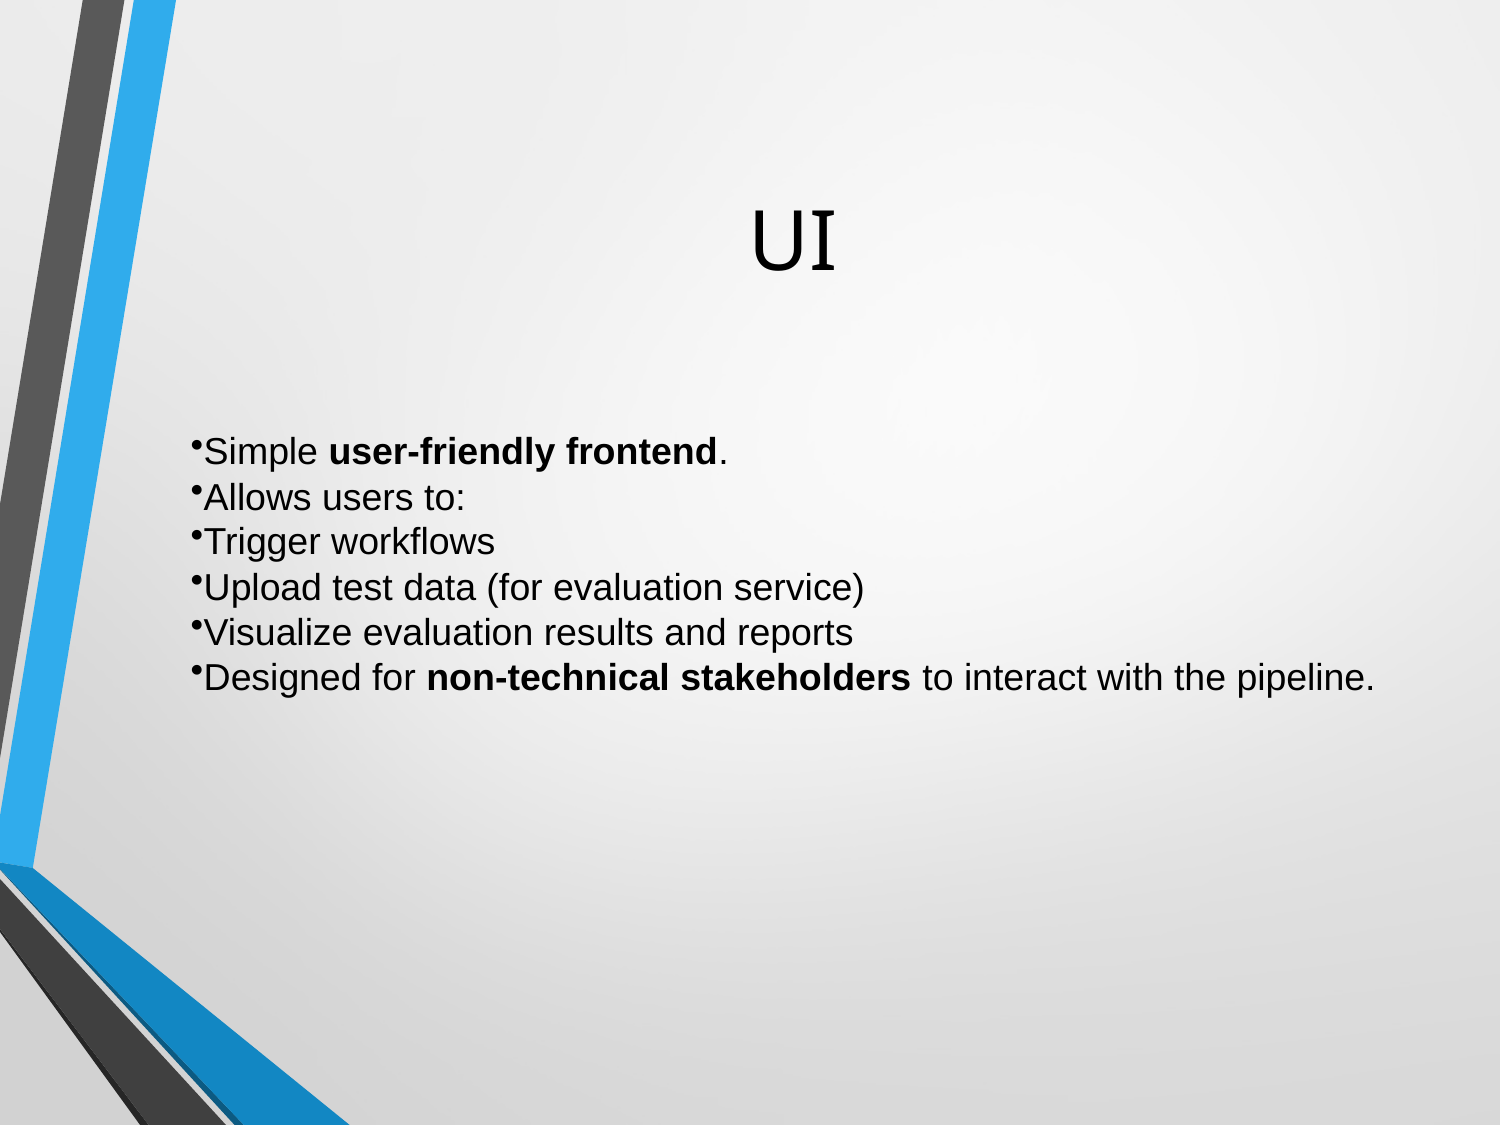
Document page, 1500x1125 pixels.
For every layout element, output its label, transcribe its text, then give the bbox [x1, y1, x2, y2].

list Simple user-friendly frontend. Allows users to: Trigger workflows Upload test data (for evaluation service) Visualize evaluation results and reports Designed for non-technical stakeholders to interact with the pipeline. [175, 236, 1440, 889]
title UI [161, 75, 1425, 400]
